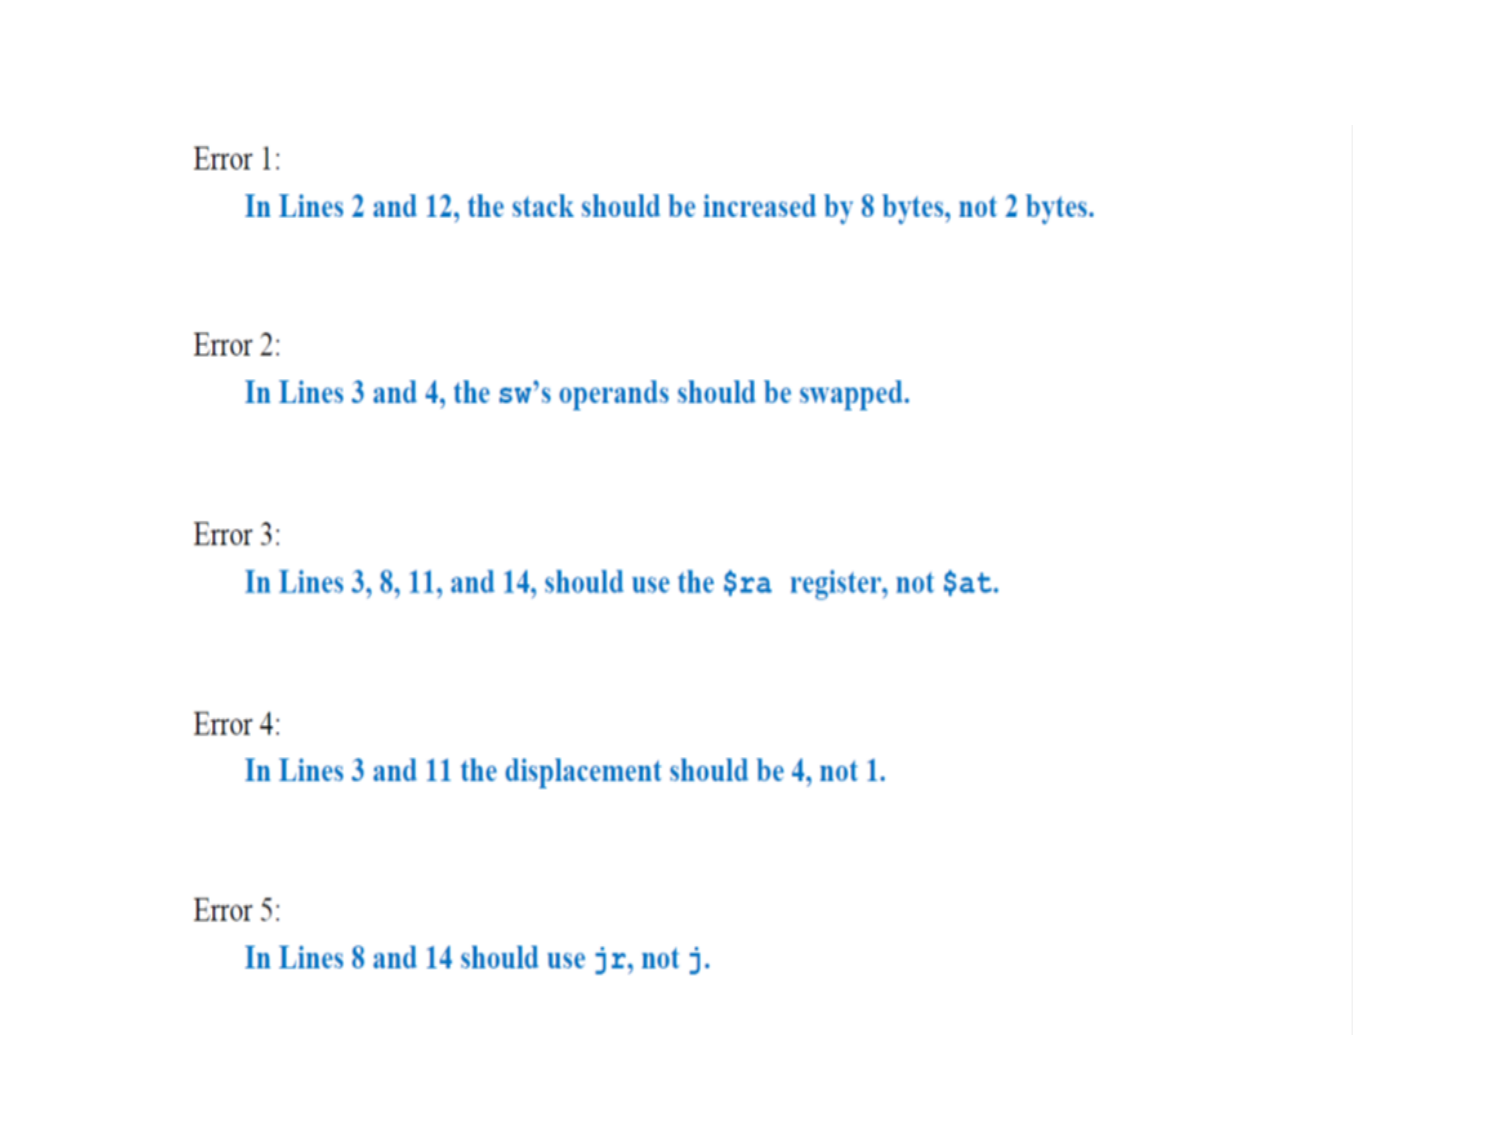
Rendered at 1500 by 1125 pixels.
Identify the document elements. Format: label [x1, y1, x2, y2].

picture [135, 125, 1353, 1036]
